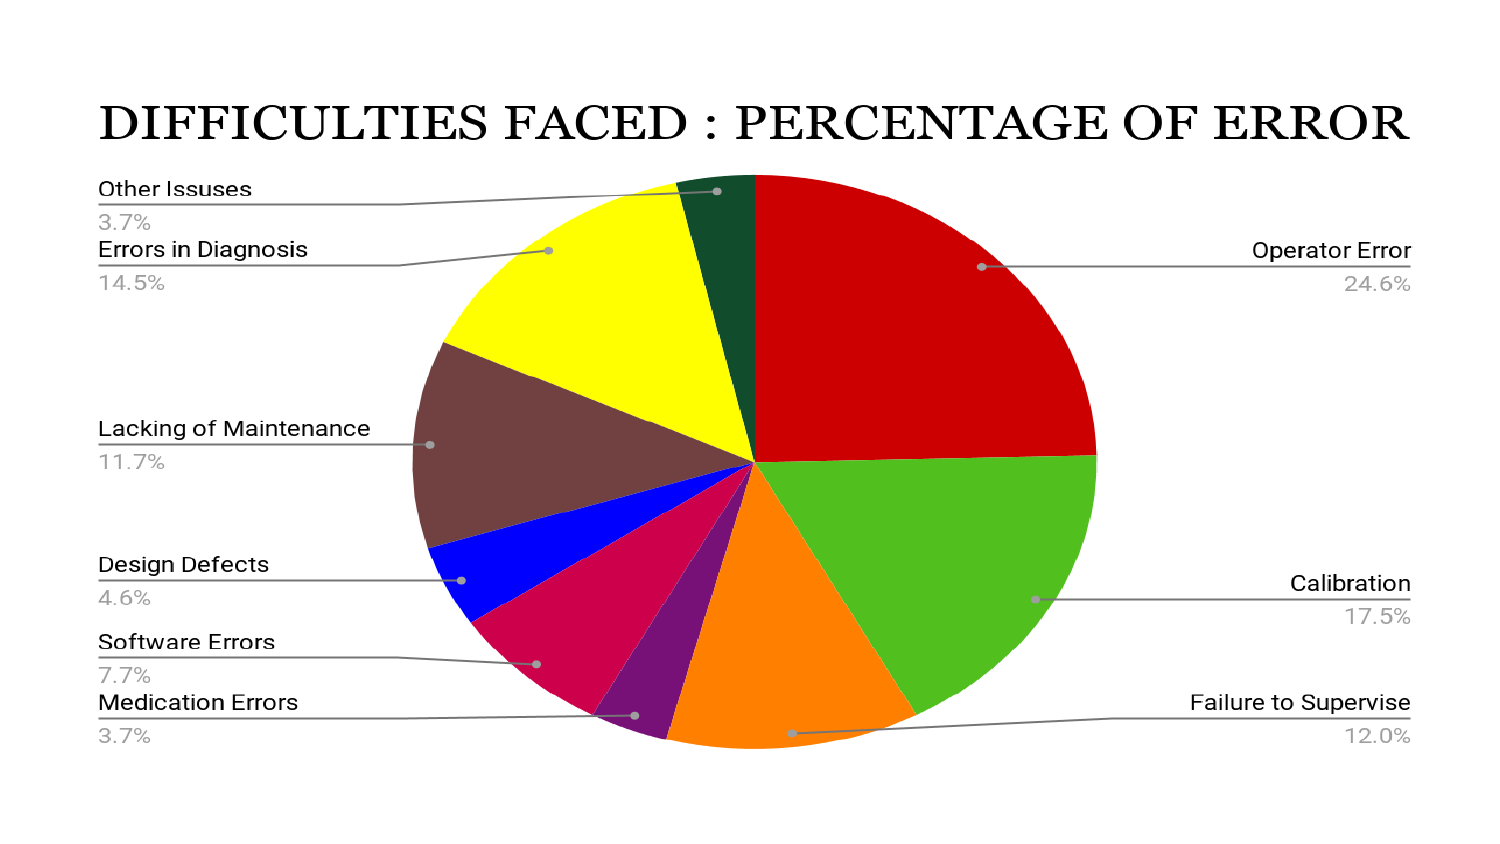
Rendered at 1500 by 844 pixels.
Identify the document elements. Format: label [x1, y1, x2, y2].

picture [54, 58, 1455, 785]
